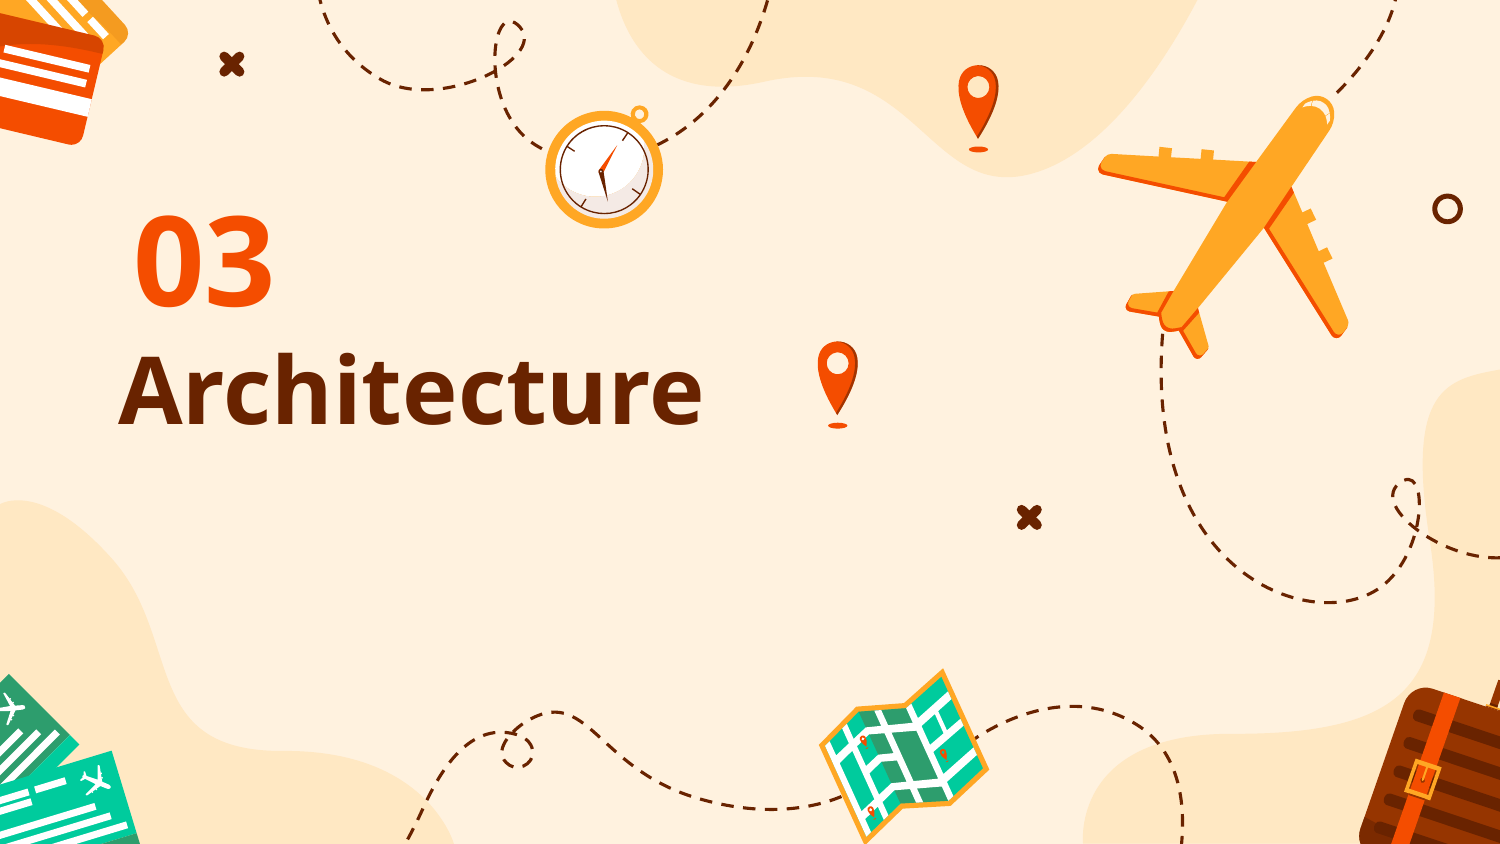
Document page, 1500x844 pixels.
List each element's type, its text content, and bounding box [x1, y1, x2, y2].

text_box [536, 105, 671, 229]
title 03 [118, 172, 346, 342]
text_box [1092, 108, 1352, 350]
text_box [815, 341, 860, 429]
text_box [1016, 504, 1042, 530]
title Architecture [118, 306, 894, 467]
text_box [956, 64, 1001, 153]
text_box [824, 681, 984, 833]
